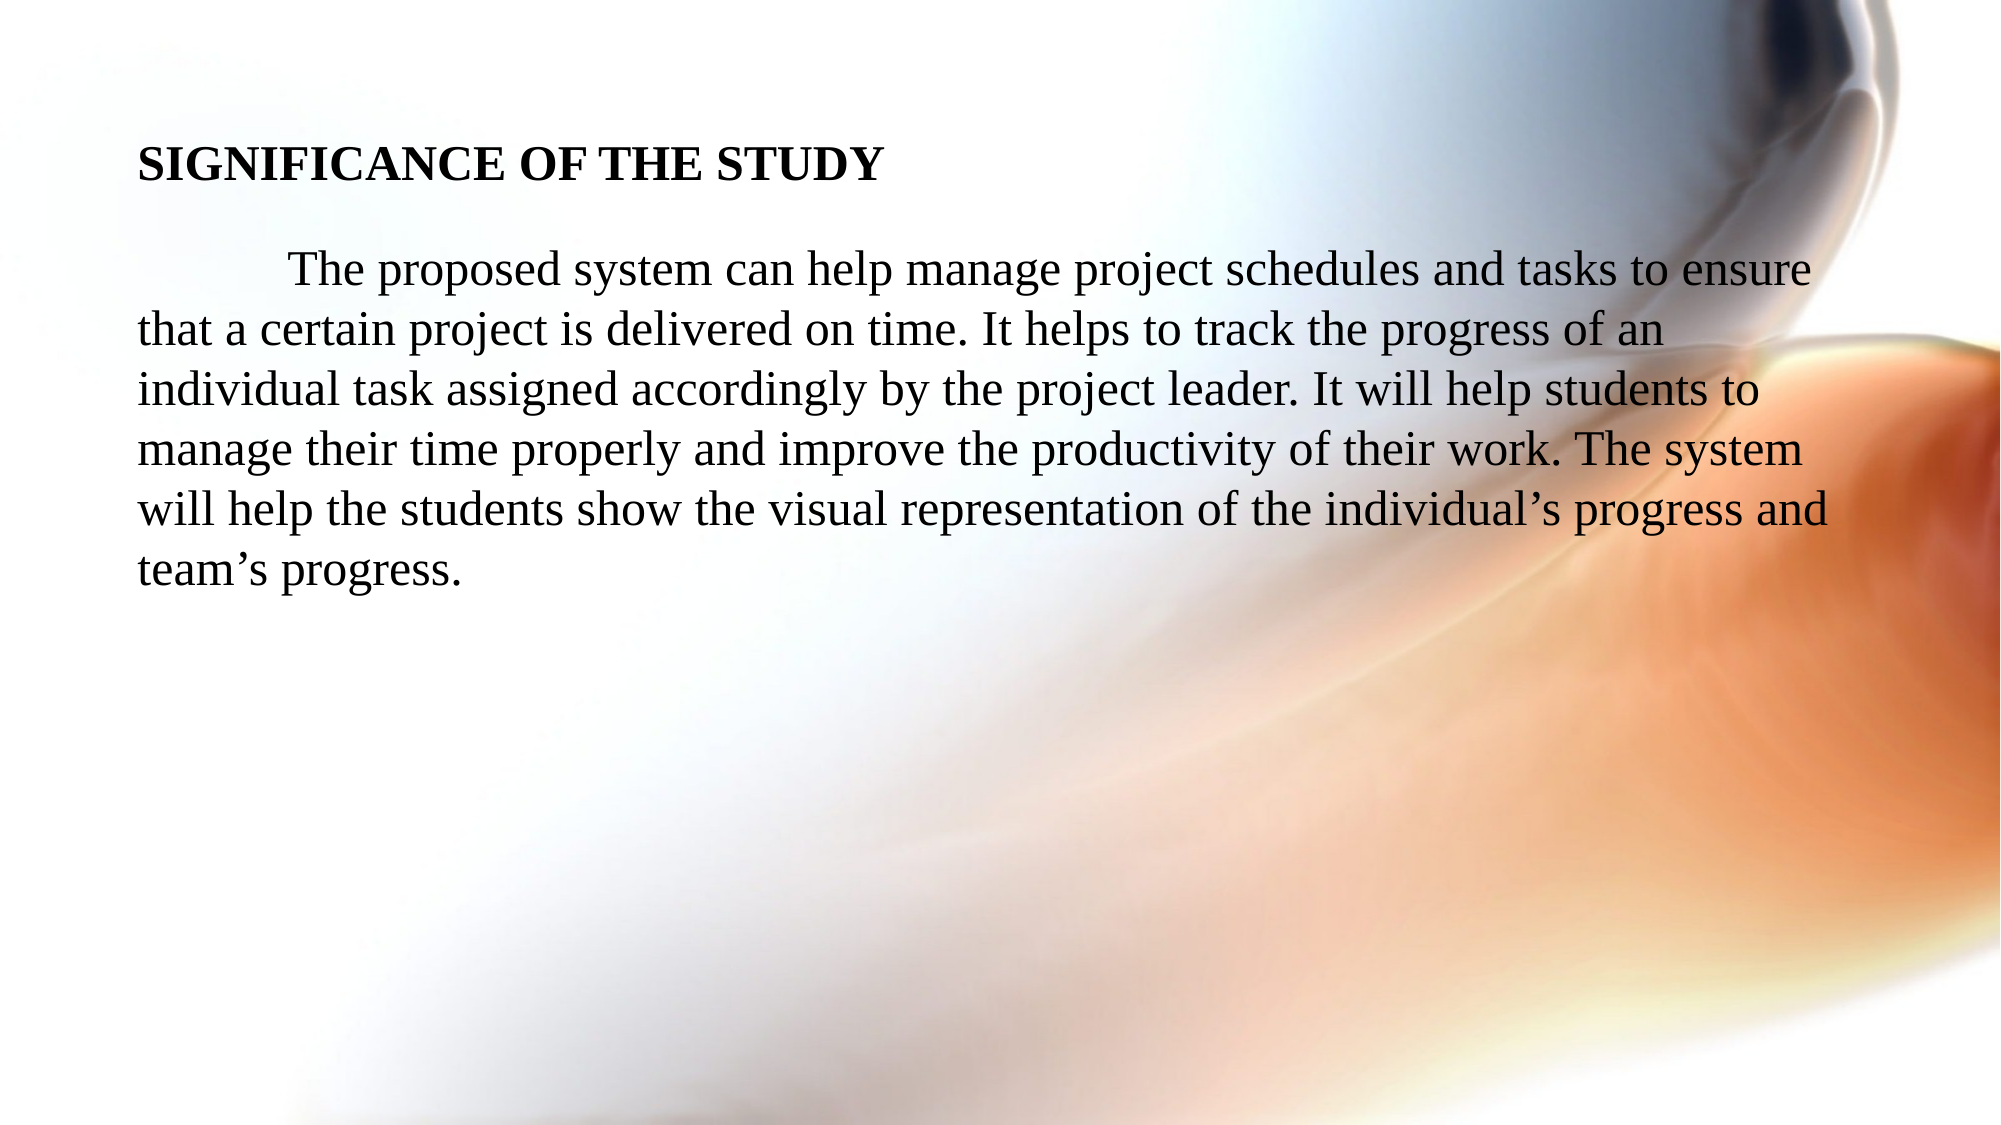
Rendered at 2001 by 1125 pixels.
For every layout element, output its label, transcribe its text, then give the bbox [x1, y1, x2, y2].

picture [0, 0, 2001, 1125]
text_box SIGNIFICANCE OF THE STUDY The proposed system can help manage project schedules and tasks to ensure that a certain project is delivered on time. It helps to track the progress of an individual task assigned accordingly by the project leader. It will help students to manage their time properly and improve the productivity of their work. The system will help the students show the visual representation of the individual’s progress and team’s progress. [122, 122, 1861, 648]
